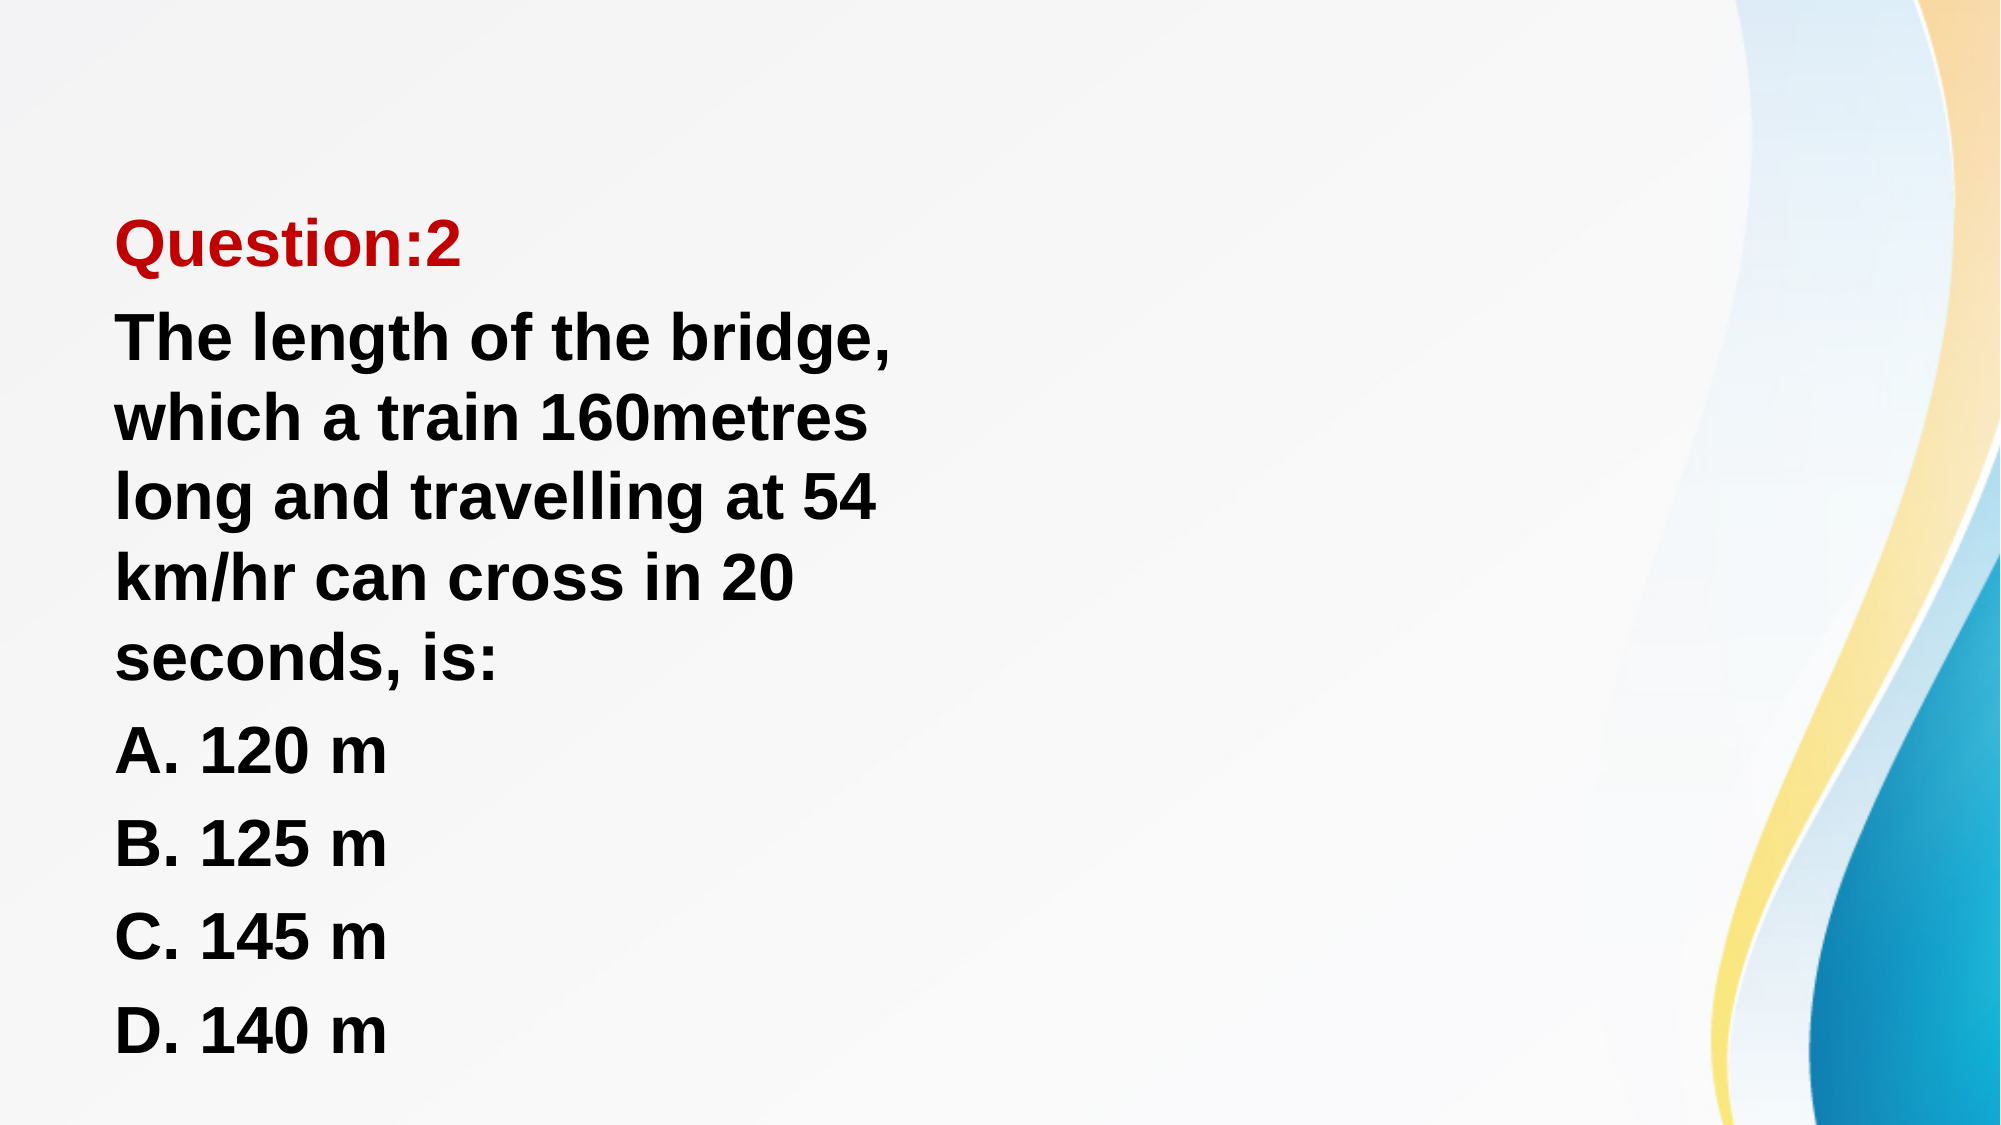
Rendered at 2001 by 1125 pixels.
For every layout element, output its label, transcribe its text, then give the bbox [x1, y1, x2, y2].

picture [0, 0, 2001, 1125]
list Question:2 The length of the bridge, which a train 160metres long and travelling at 54 km/hr can cross in 20 seconds, is: A. 120 m B. 125 m C. 145 m D. 140 m [99, 192, 984, 1006]
